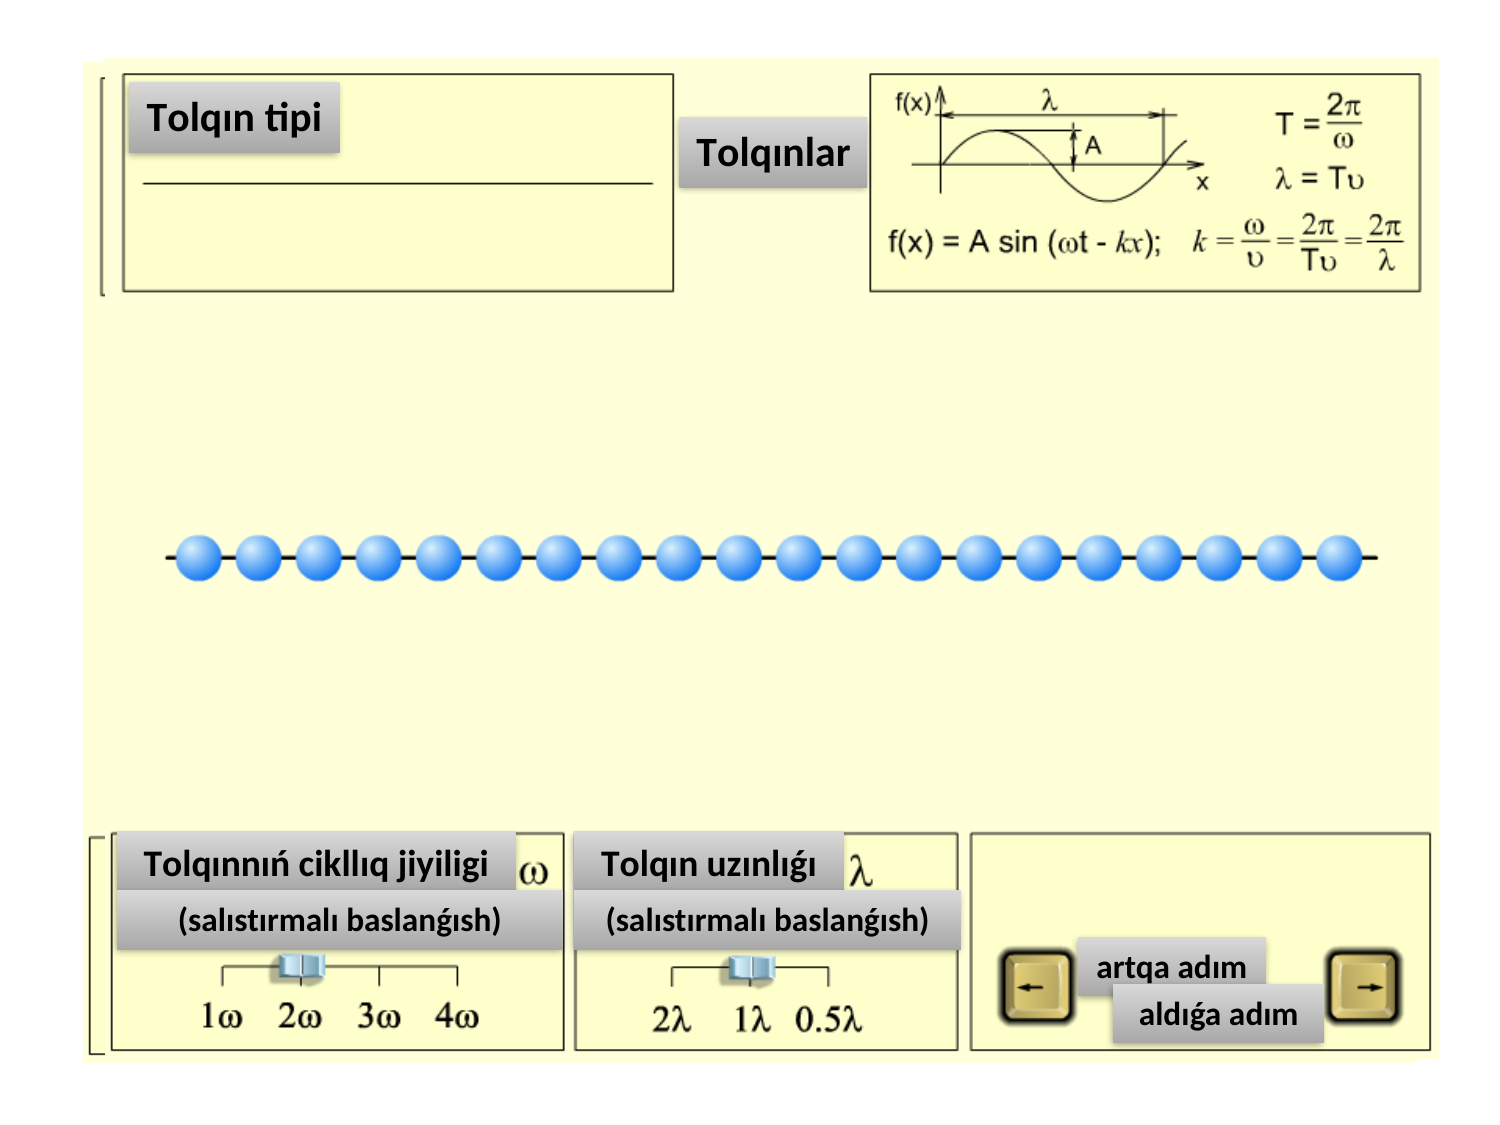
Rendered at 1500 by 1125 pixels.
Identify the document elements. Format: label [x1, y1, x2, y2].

picture [83, 58, 1439, 1063]
